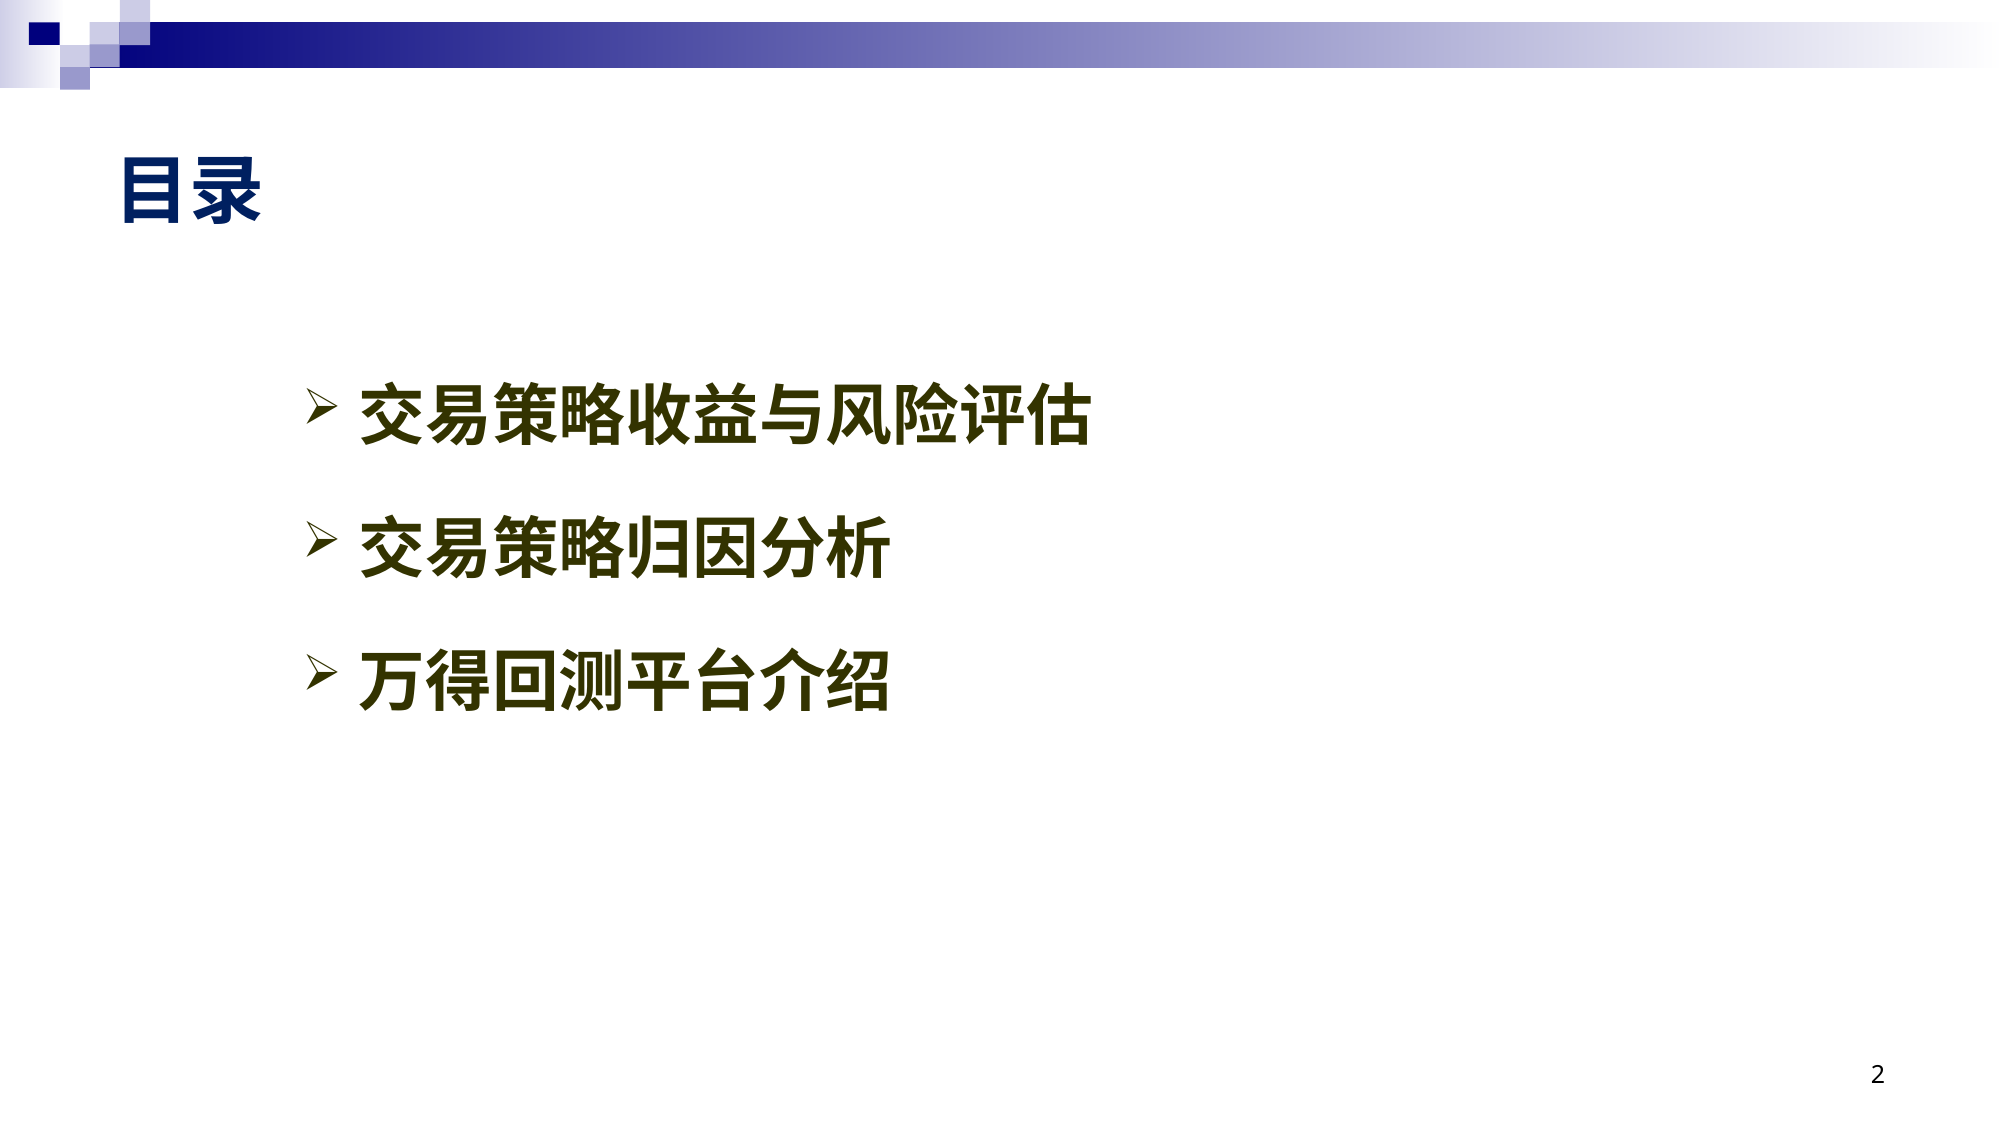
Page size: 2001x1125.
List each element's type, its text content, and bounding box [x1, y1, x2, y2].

title 目录 [99, 75, 1900, 300]
slide_number 2 [1433, 1025, 1900, 1100]
list 交易策略收益与风险评估 交易策略归因分析 万得回测平台介绍 [287, 324, 1565, 823]
